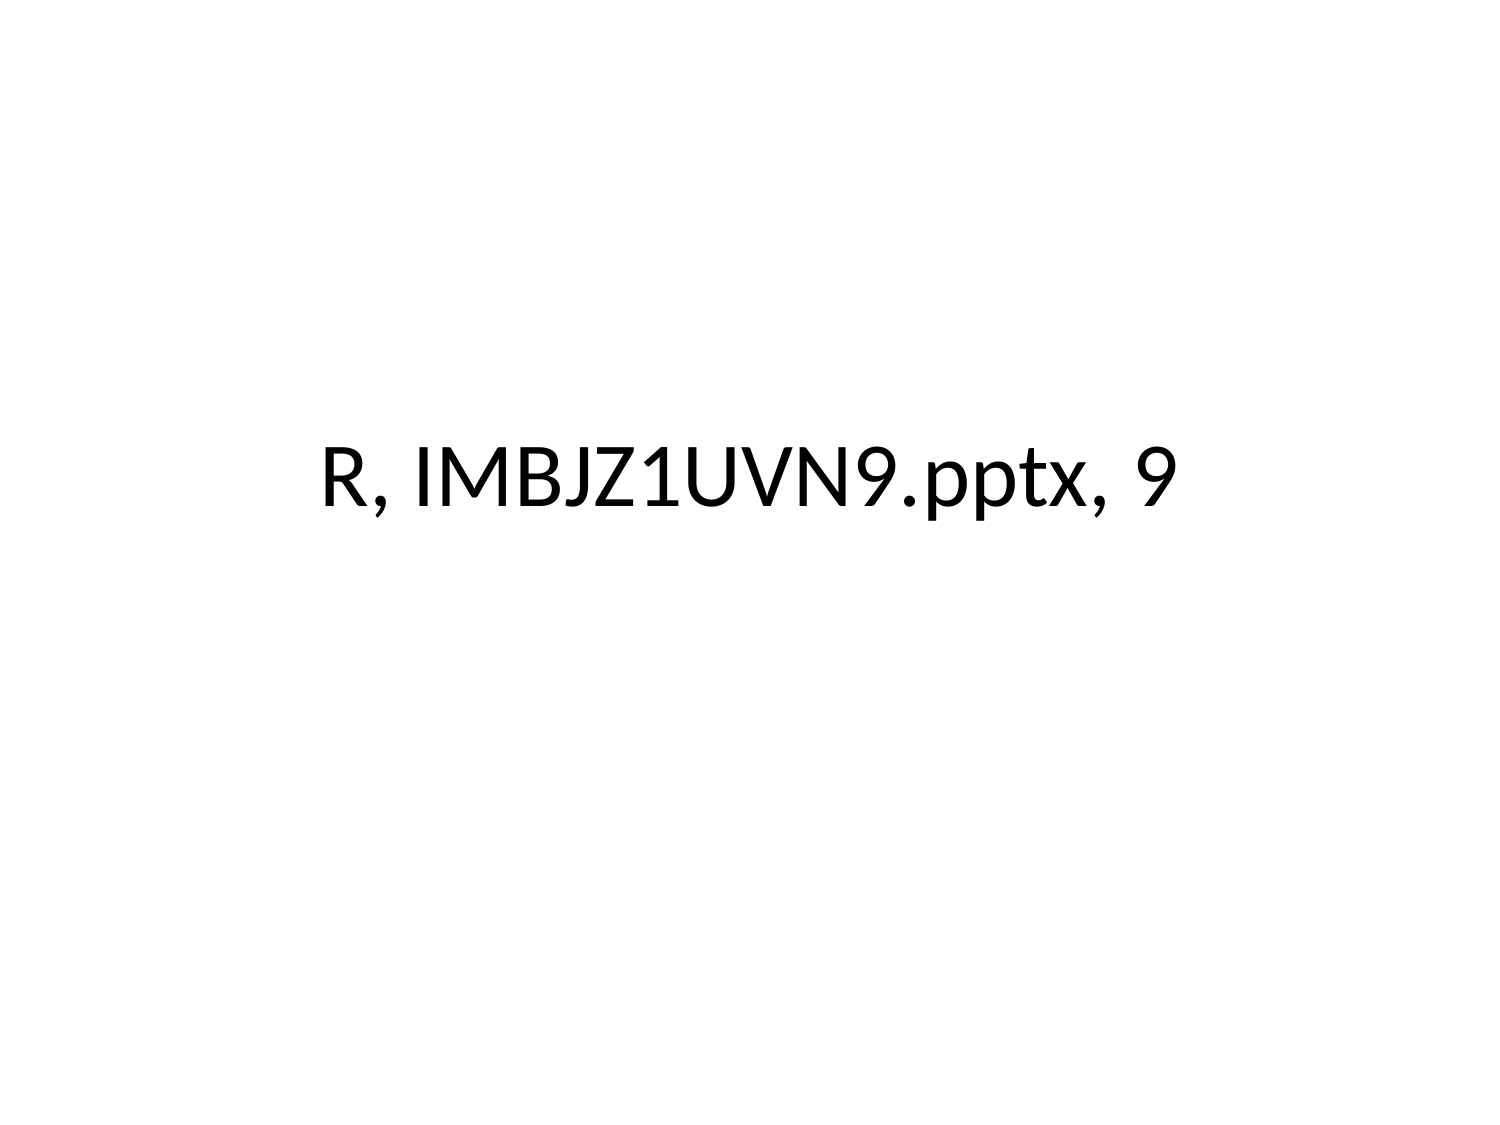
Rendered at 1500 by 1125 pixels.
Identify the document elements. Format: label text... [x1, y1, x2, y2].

title R, IMBJZ1UVN9.pptx, 9 [112, 349, 1388, 591]
